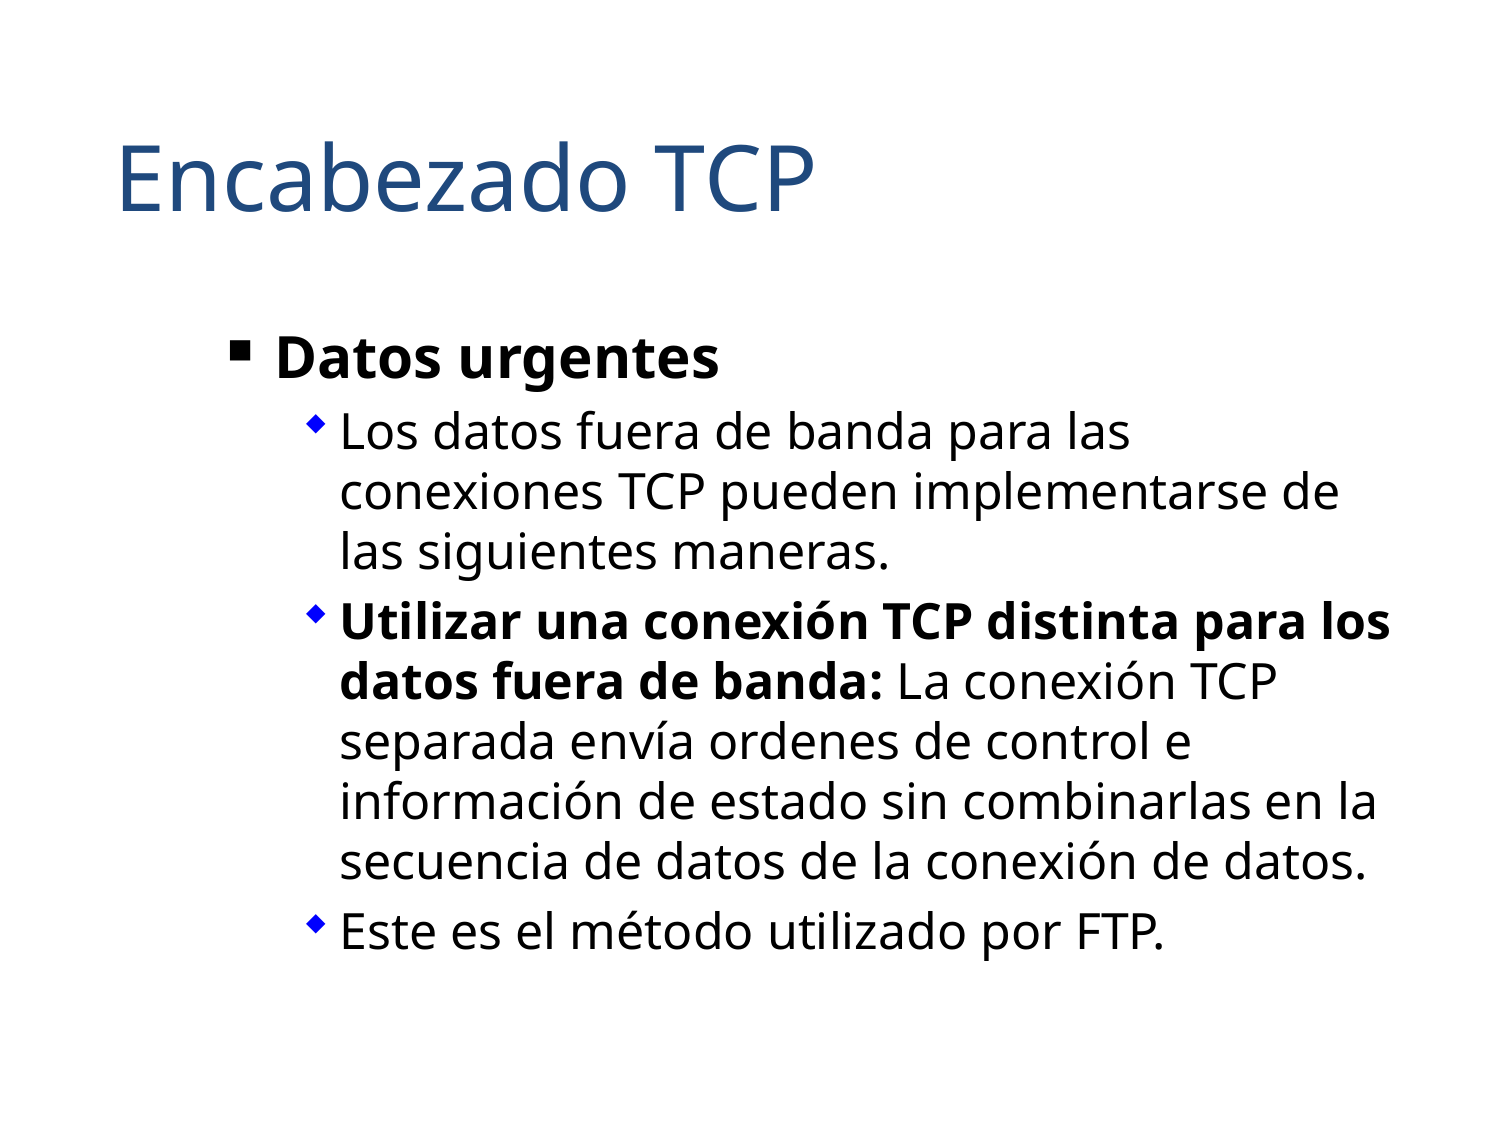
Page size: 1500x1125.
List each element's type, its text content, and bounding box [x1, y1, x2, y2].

text_box Encabezado TCP [99, 50, 1375, 238]
text_box Datos urgentes Los datos fuera de banda para las conexiones TCP pueden implementarse de las siguientes maneras. Utilizar una conexión TCP distinta para los datos fuera de banda: La conexión TCP separada envía ordenes de control e información de estado sin combinarlas en la secuencia de datos de la conexión de datos. Este es el método utilizado por FTP. [137, 312, 1413, 988]
